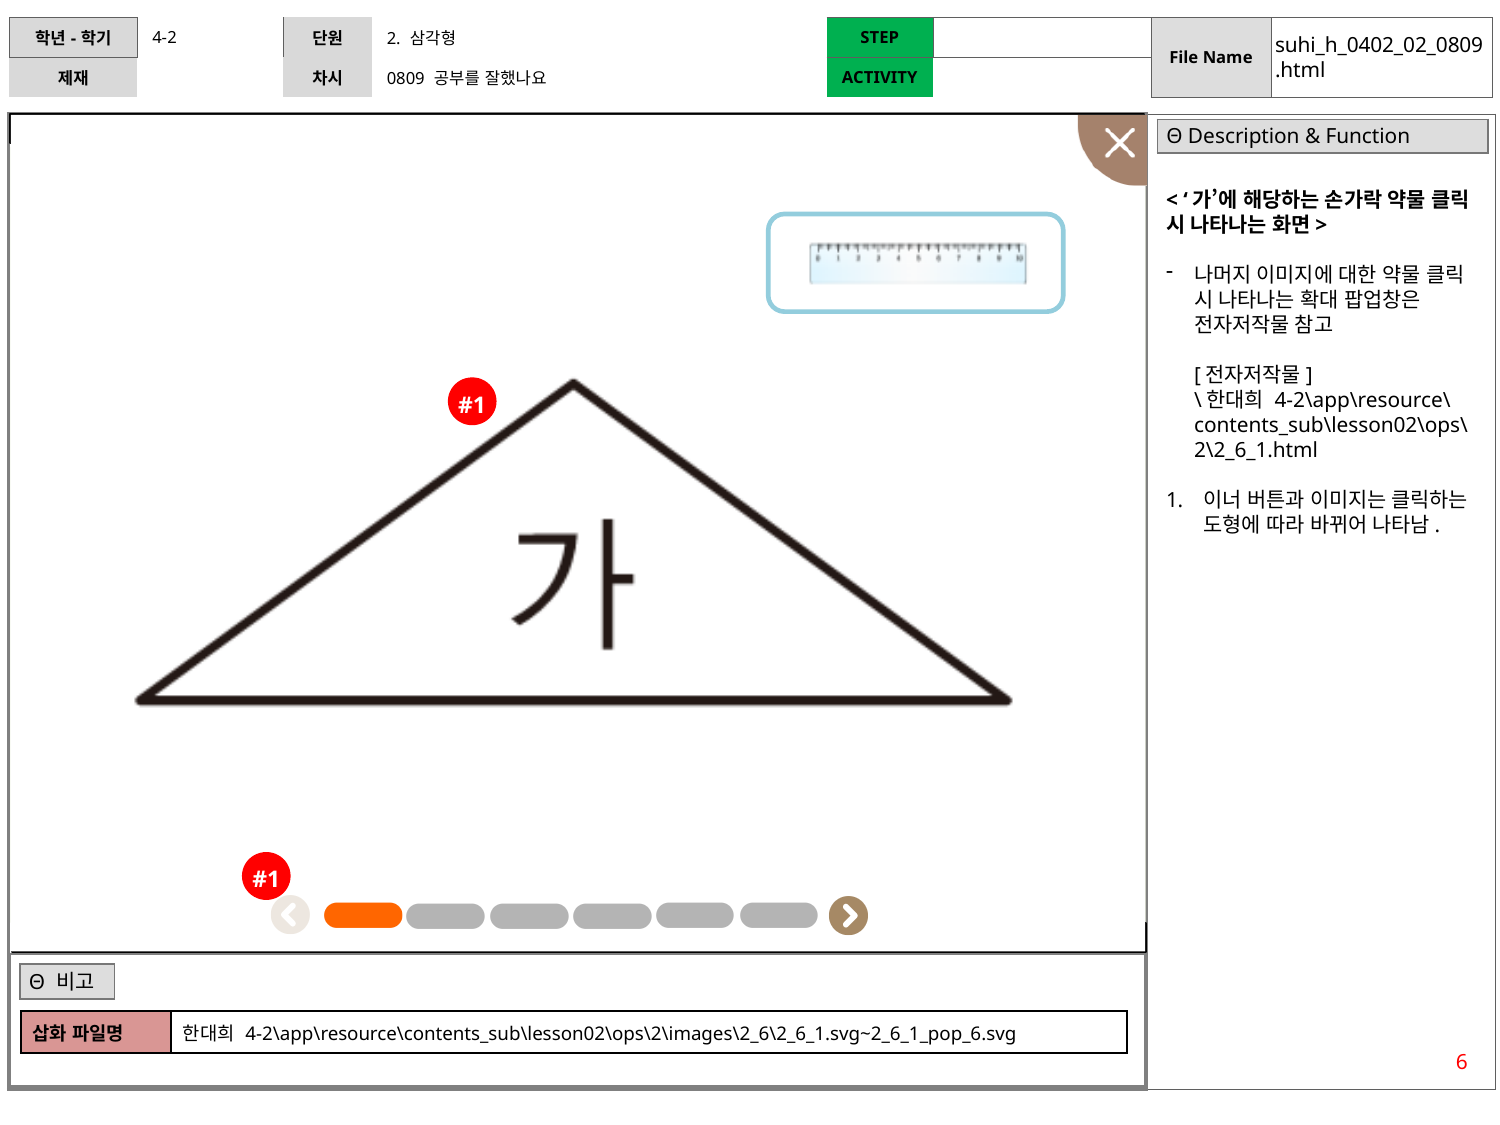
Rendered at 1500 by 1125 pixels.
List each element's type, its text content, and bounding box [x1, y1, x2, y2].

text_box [10, 114, 1148, 952]
table_header Θ Description & Function [1158, 120, 1487, 152]
picture [123, 373, 1022, 717]
table_header 한대희 4-2\app\resource\contents_sub\lesson02\ops\2\images\2_6\2_6_1.svg~2_6_1_pop_6.svg [172, 1012, 1126, 1052]
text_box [269, 893, 870, 937]
text_box suhi_h_0402_02_0809.html [1260, 24, 1500, 89]
table_header 삽화 파일명 [22, 1012, 170, 1052]
text_box < ‘가’에 해당하는 손가락 약물 클릭 시 나타나는 화면> 나머지 이미지에 대한 약물 클릭 시 나타나는 확대 팝업창은 전자저작물 참고 [전자저작물] \한대희 4-2\app\resource\contents_sub\lesson02\ops\2\2_6_1.html 이너 버튼과 이미지는 클릭하는 도형에 따라 바뀌어 나타남. [1151, 179, 1489, 569]
picture [795, 228, 1035, 298]
